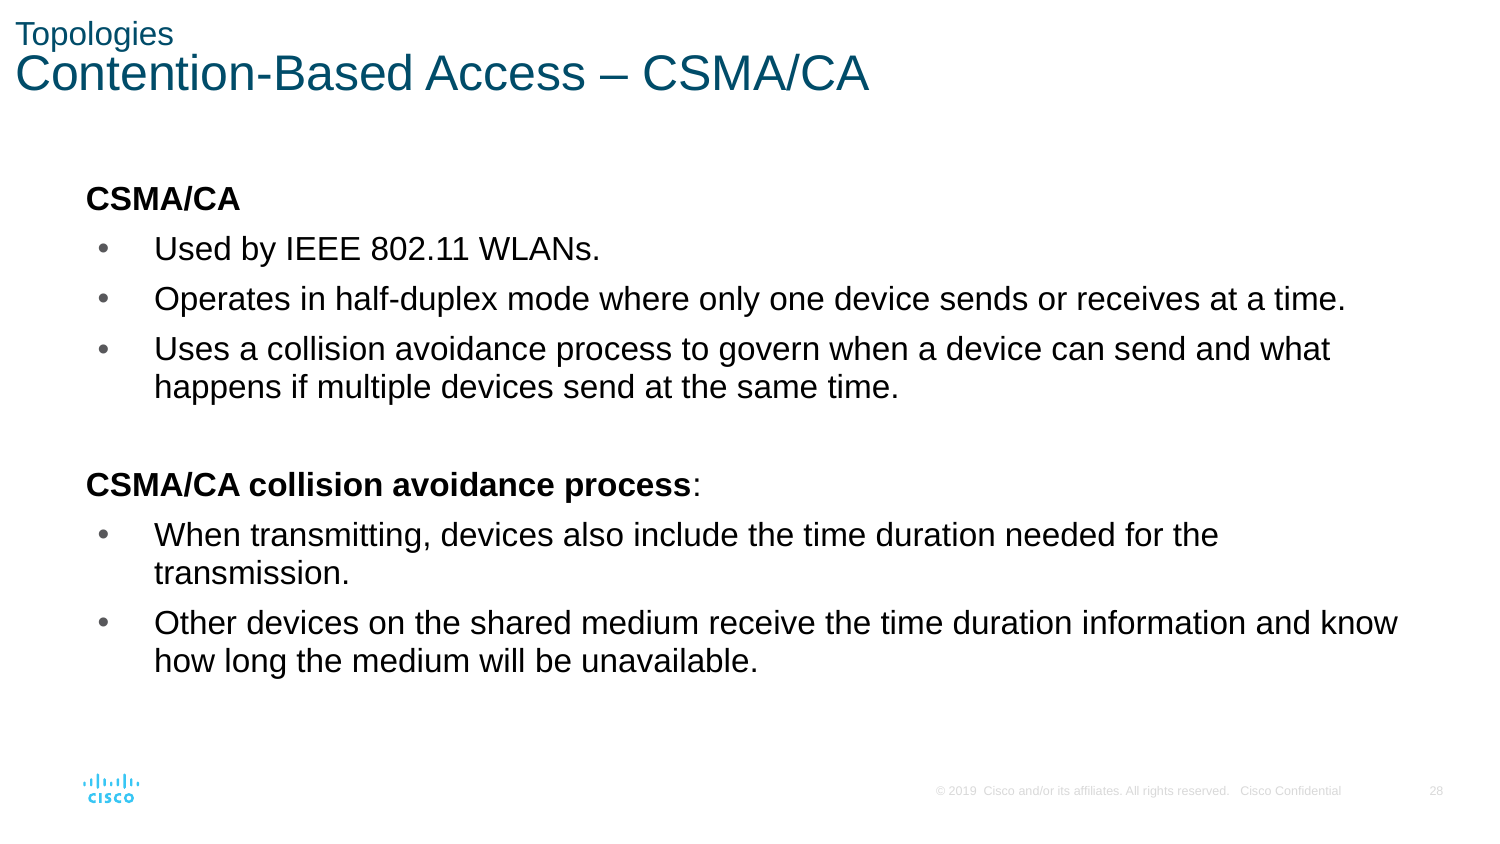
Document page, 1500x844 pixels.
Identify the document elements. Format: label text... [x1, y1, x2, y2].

list CSMA/CA Used by IEEE 802.11 WLANs. Operates in half-duplex mode where only one device sends or receives at a time. Uses a collision avoidance process to govern when a device can send and what happens if multiple devices send at the same time. CSMA/CA collision avoidance process: When transmitting, devices also include the time duration needed for the transmission. Other devices on the shared medium receive the time duration information and know how long the medium will be unavailable. [70, 169, 1430, 674]
text_box Topologies Contention-Based Access – CSMA/CA [0, 0, 1369, 121]
